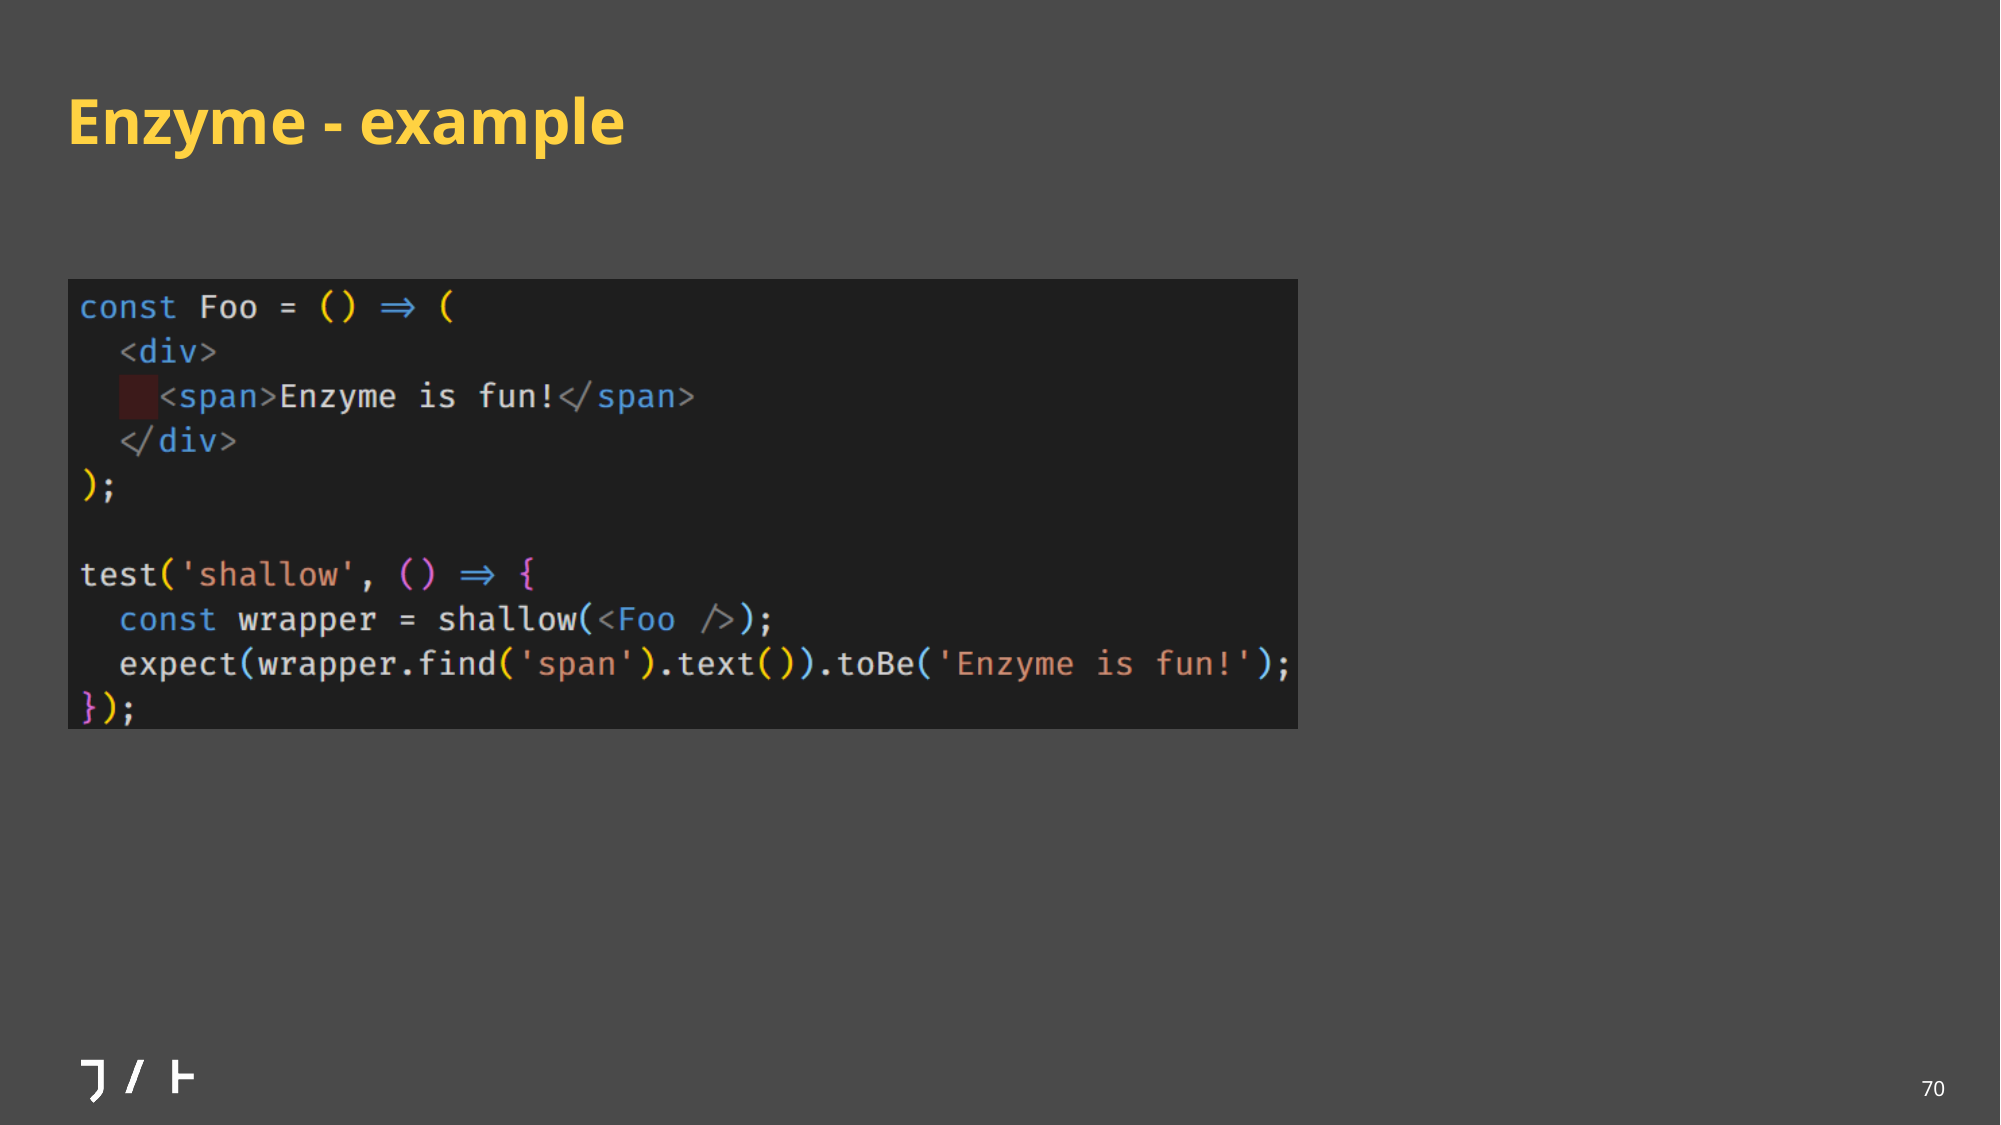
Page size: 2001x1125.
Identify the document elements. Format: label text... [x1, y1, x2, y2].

picture [66, 1041, 205, 1115]
title Enzyme - example [66, 55, 1904, 157]
slide_number 70 [1903, 1070, 1963, 1110]
picture [68, 279, 1298, 729]
